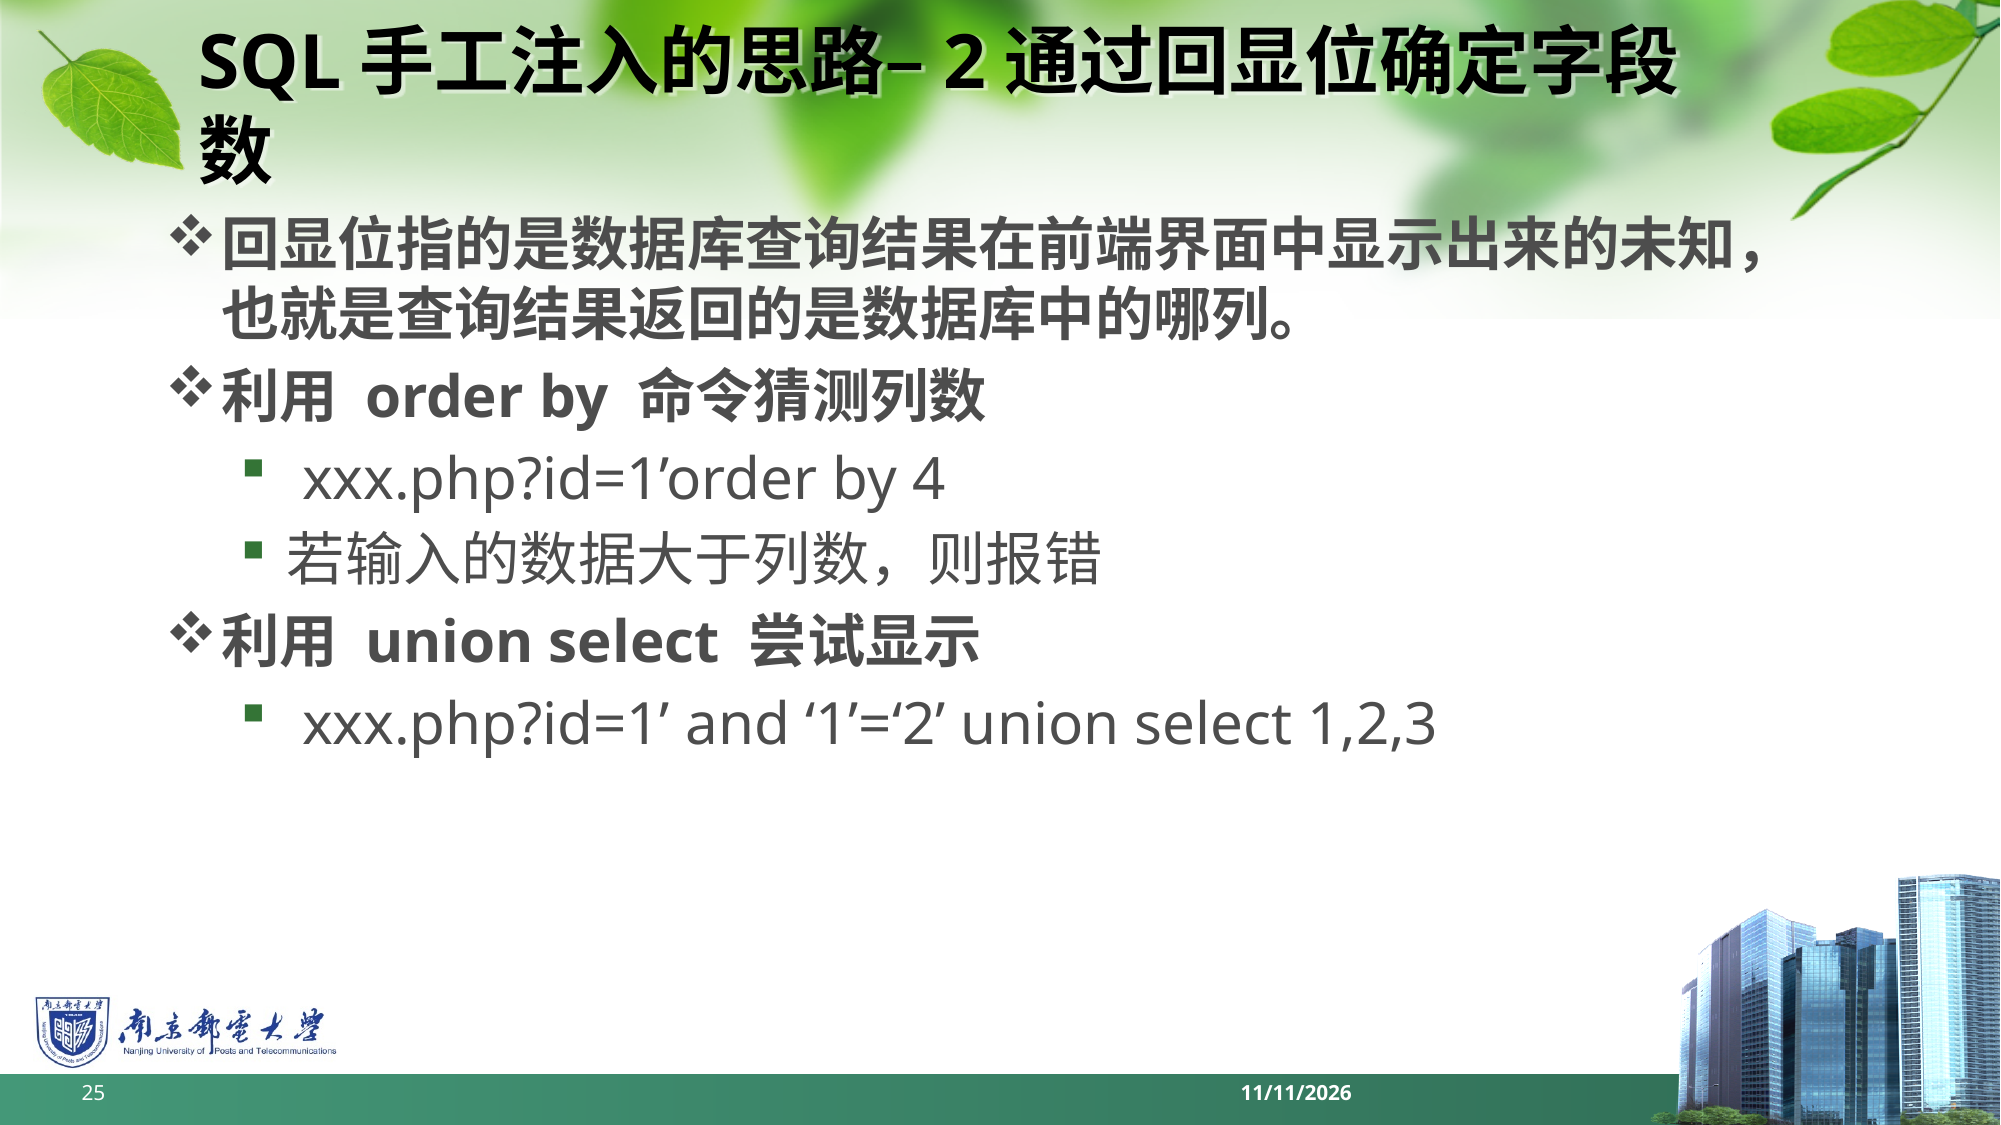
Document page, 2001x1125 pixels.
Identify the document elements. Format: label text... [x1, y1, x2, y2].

list 回显位指的是数据库查询结果在前端界面中显示出来的未知，也就是查询结果返回的是数据库中的哪列。 利用 order by 命令猜测列数 xxx.php?id=1’order by 4 若输入的数据大于列数，则报错 利用 union select 尝试显示 xxx.php?id=1’ and ‘1’=‘2’ union select 1,2,3 [150, 200, 1838, 1038]
picture [0, 0, 2000, 319]
picture [33, 995, 338, 1070]
slide_number 25 [66, 1072, 184, 1113]
title SQL手工注入的思路–2通过回显位确定字段数 [183, 57, 1767, 150]
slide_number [900, 1072, 1367, 1113]
